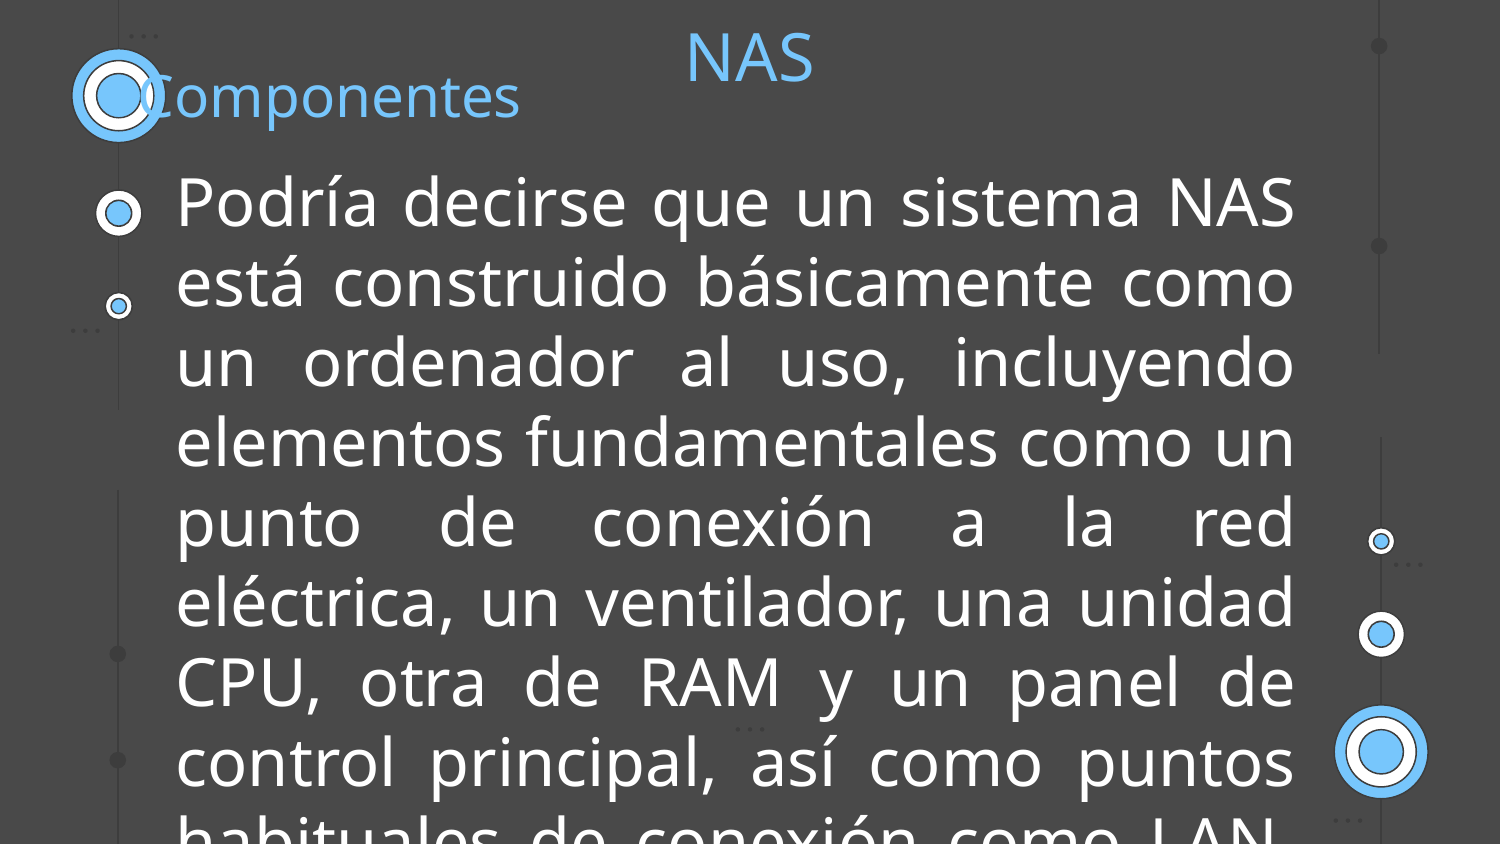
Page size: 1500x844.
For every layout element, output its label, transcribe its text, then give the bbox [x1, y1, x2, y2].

text_box NAS [355, 0, 1145, 95]
subtitle Podría decirse que un sistema NAS está construido básicamente como un ordenador al uso, incluyendo elementos fundamentales como un punto de conexión a la red eléctrica, un ventilador, una unidad CPU, otra de RAM y un panel de control principal, así como puntos habituales de conexión como LAN, USB y WLAN. Un número específico de medios de almacenamiento masivo en la forma de discos duros o unidades de estado sólido, así como una controladora RAID que se encarga de combinar varios discos en una sola unidad de disco lógica son los principales componentes de hardware que requiere la función de almacenamiento en estos sistemas de almacenamiento en red. La parte del software la componen un sistema operativo, generalmente Linux, y el software propio. [160, 144, 1313, 551]
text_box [168, 729, 267, 828]
title Componentes [0, 44, 725, 139]
